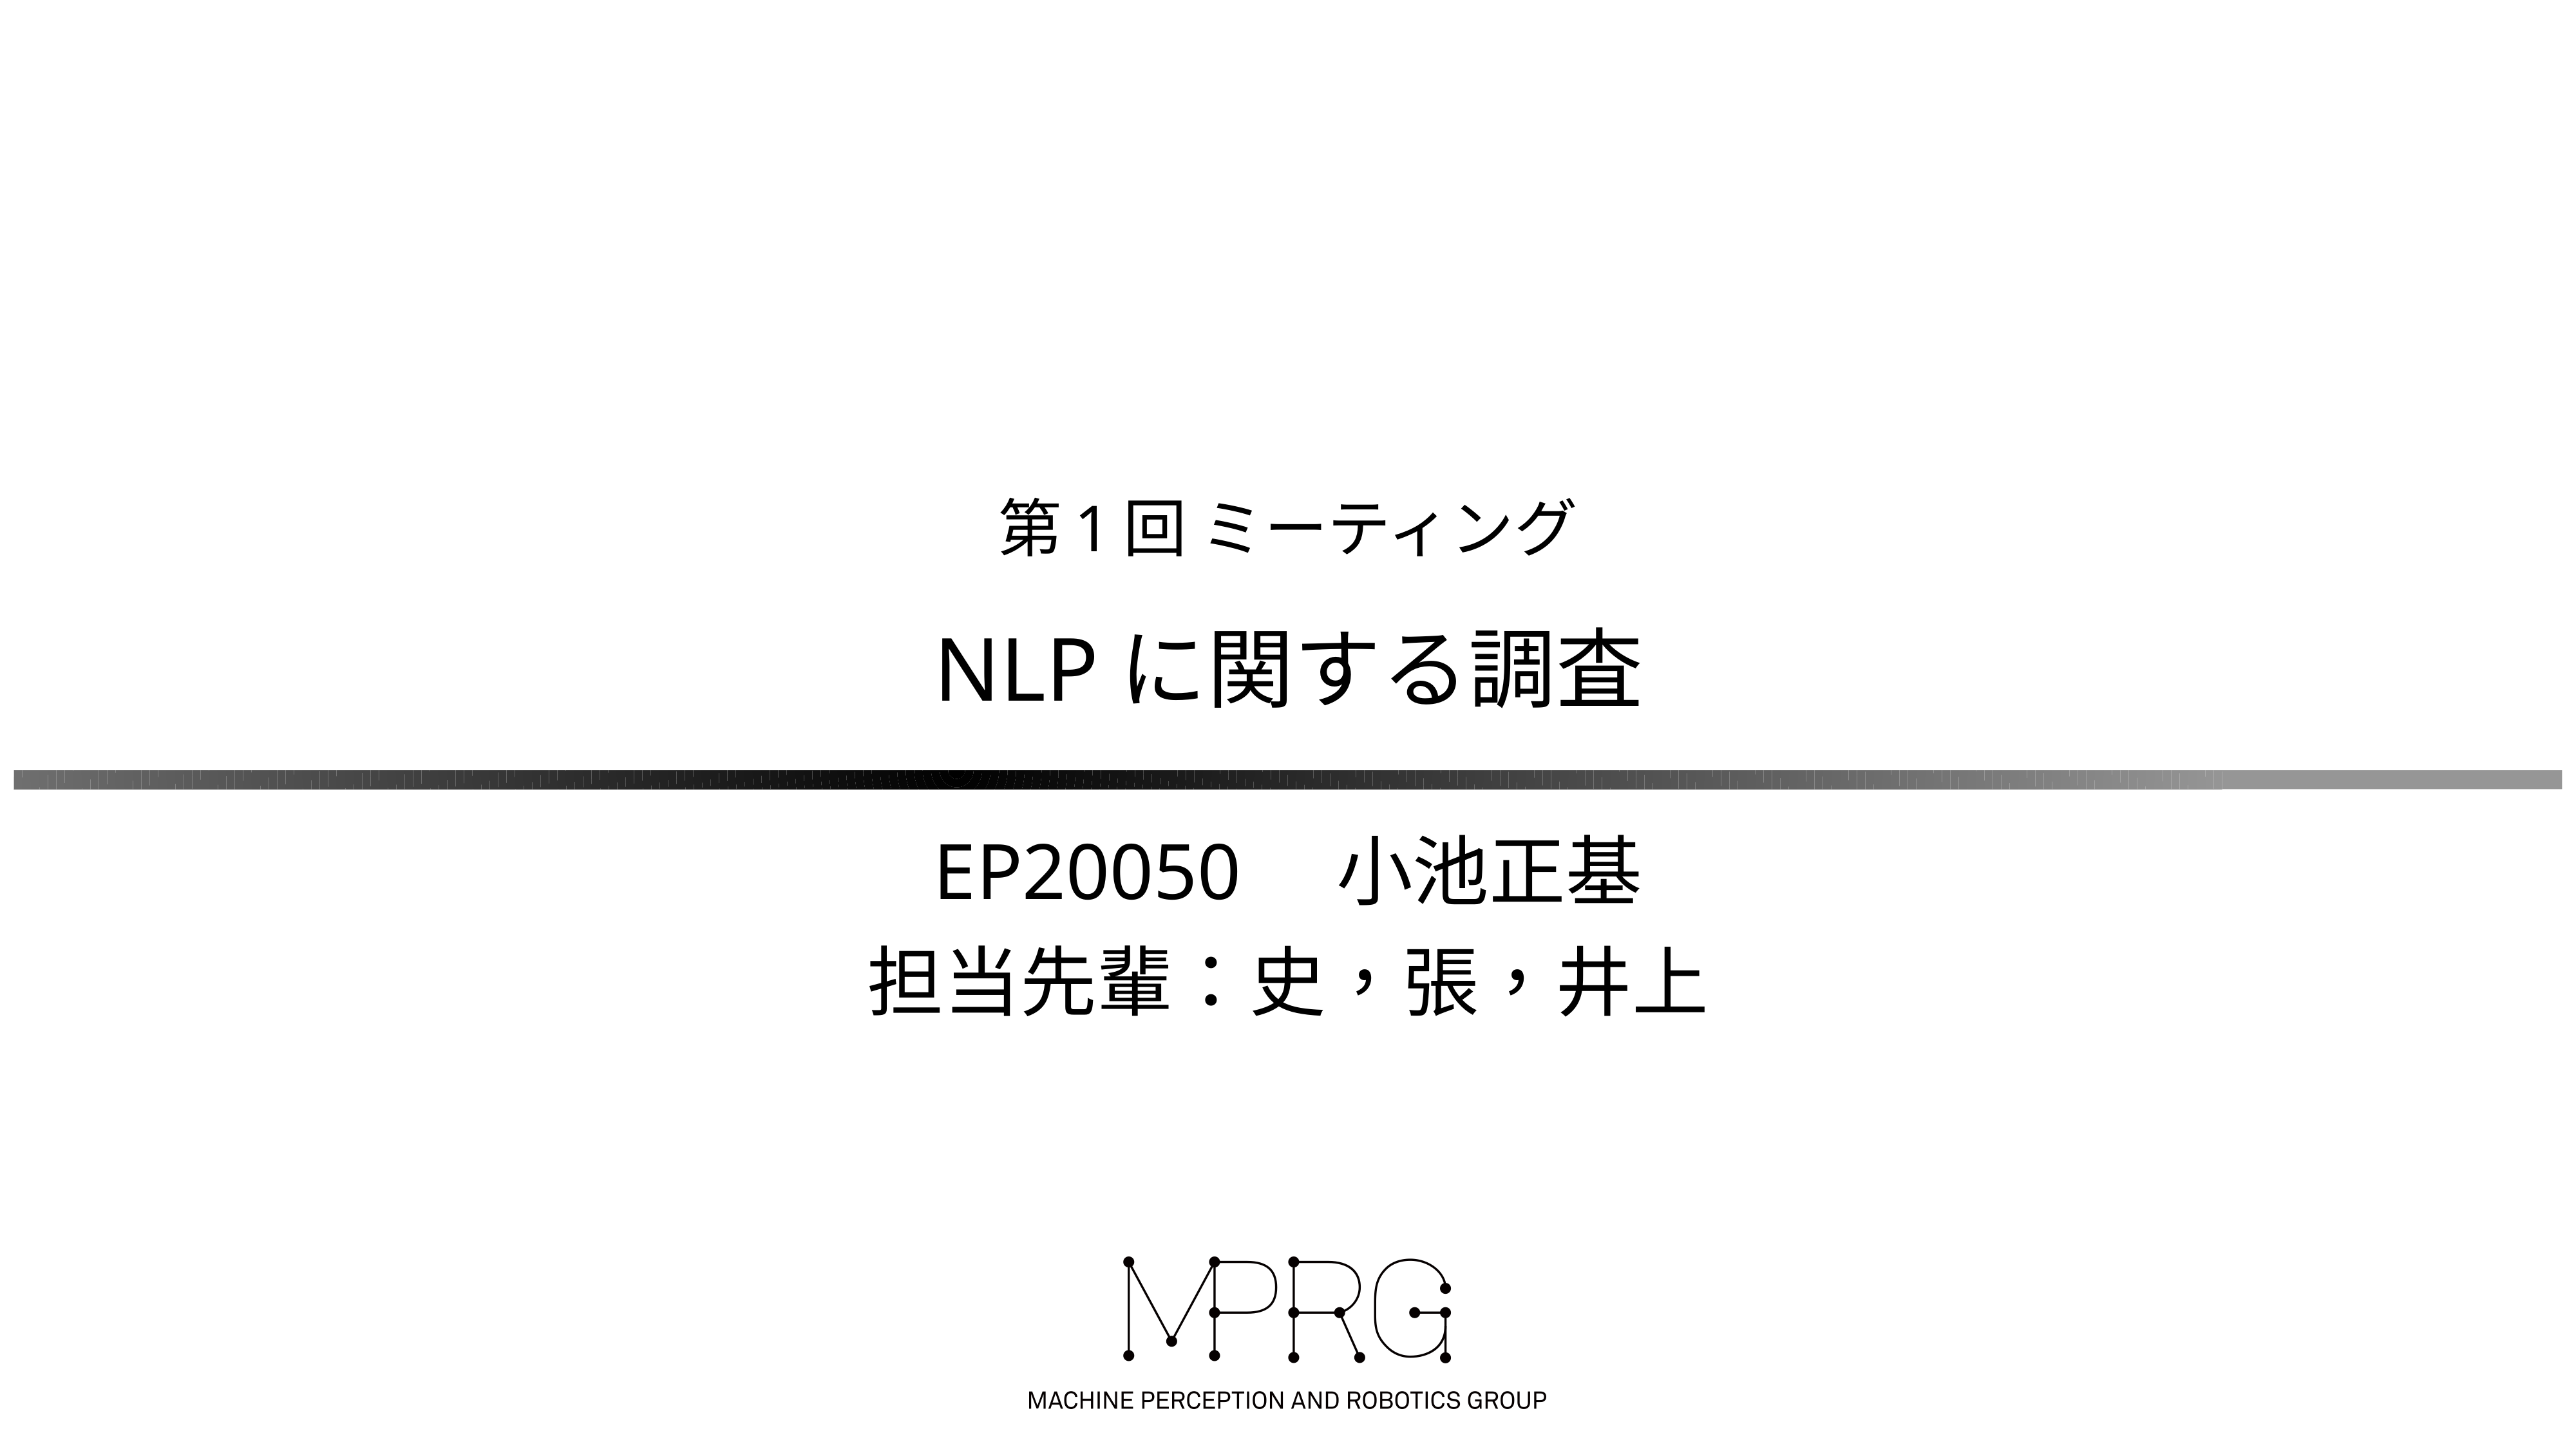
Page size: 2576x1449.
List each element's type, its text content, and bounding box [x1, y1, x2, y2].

subtitle EP20050 小池正基 担当先輩：史，張，井上 [611, 811, 1965, 1183]
list 第1回 ミーティング [962, 478, 1613, 576]
picture [1029, 1256, 1546, 1409]
title NLPに関する調査 [44, 607, 2532, 739]
